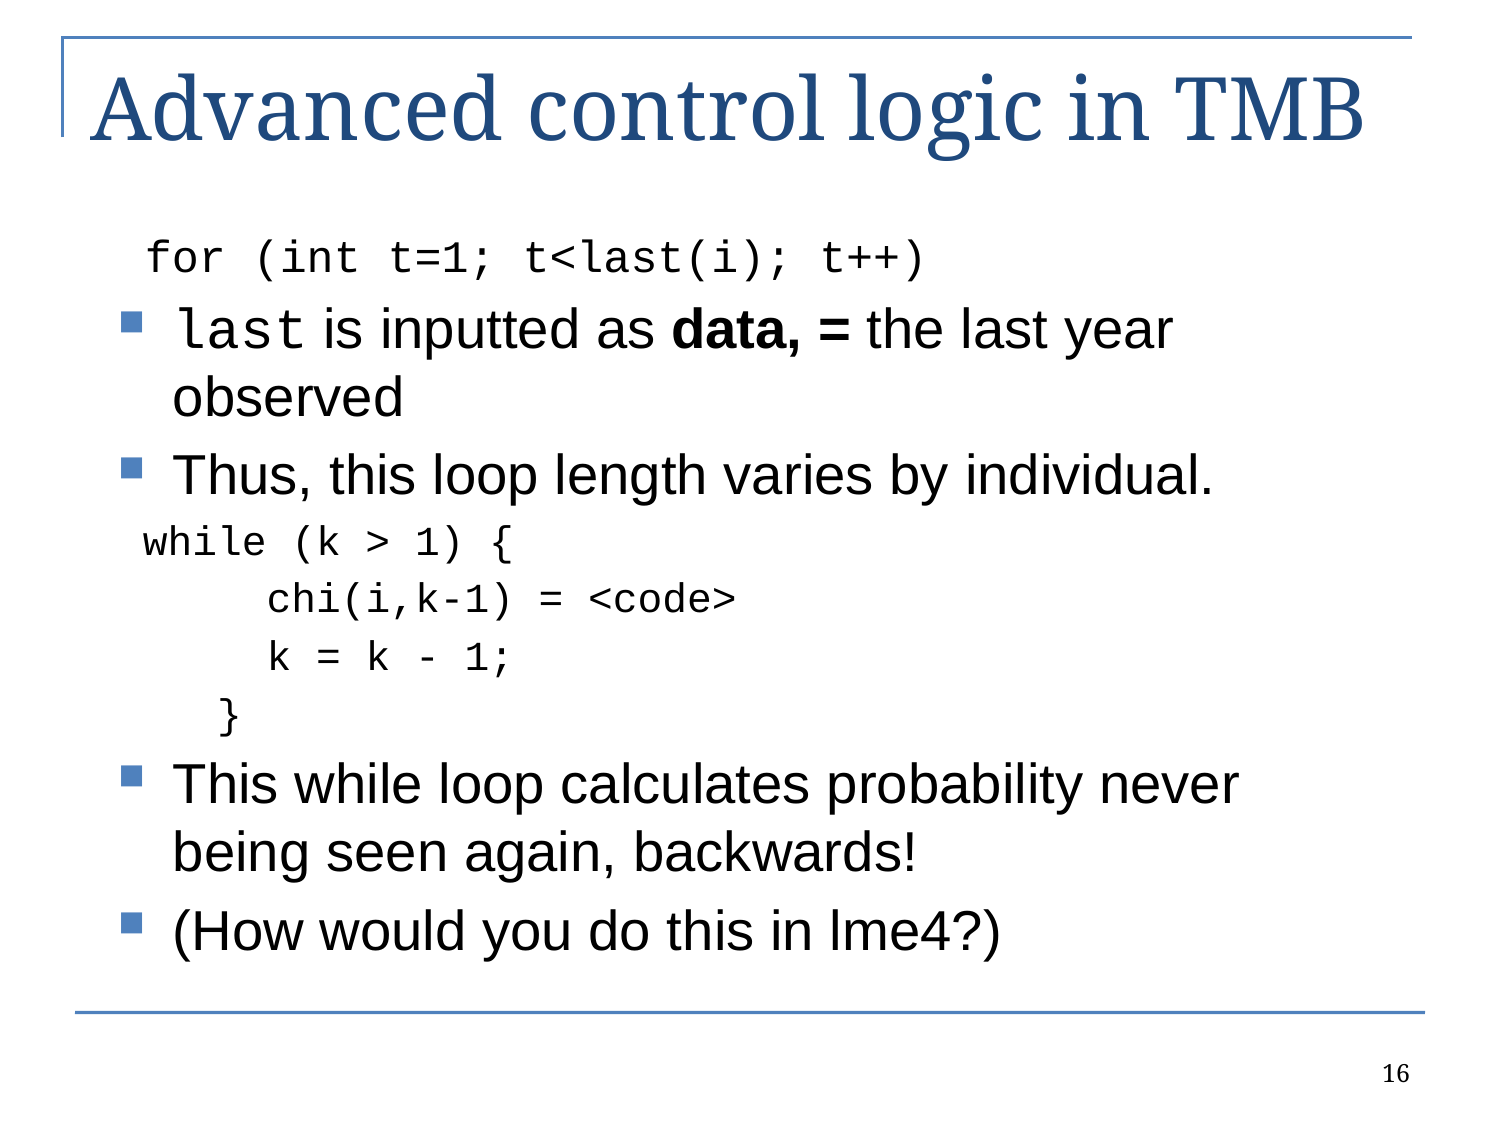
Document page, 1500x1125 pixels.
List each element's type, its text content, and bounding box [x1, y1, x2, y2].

title Advanced control logic in TMB [75, 45, 1425, 233]
slide_number 16 [1074, 1023, 1426, 1100]
list for (int t=1; t<last(i); t++) last is inputted as data, = the last year observed Thus, this loop length varies by individual. while (k > 1) { chi(i,k-1) = <code> k = k - 1; } This while loop calculates probability never being seen again, backwards! (How would you do this in lme4?) [103, 219, 1397, 970]
